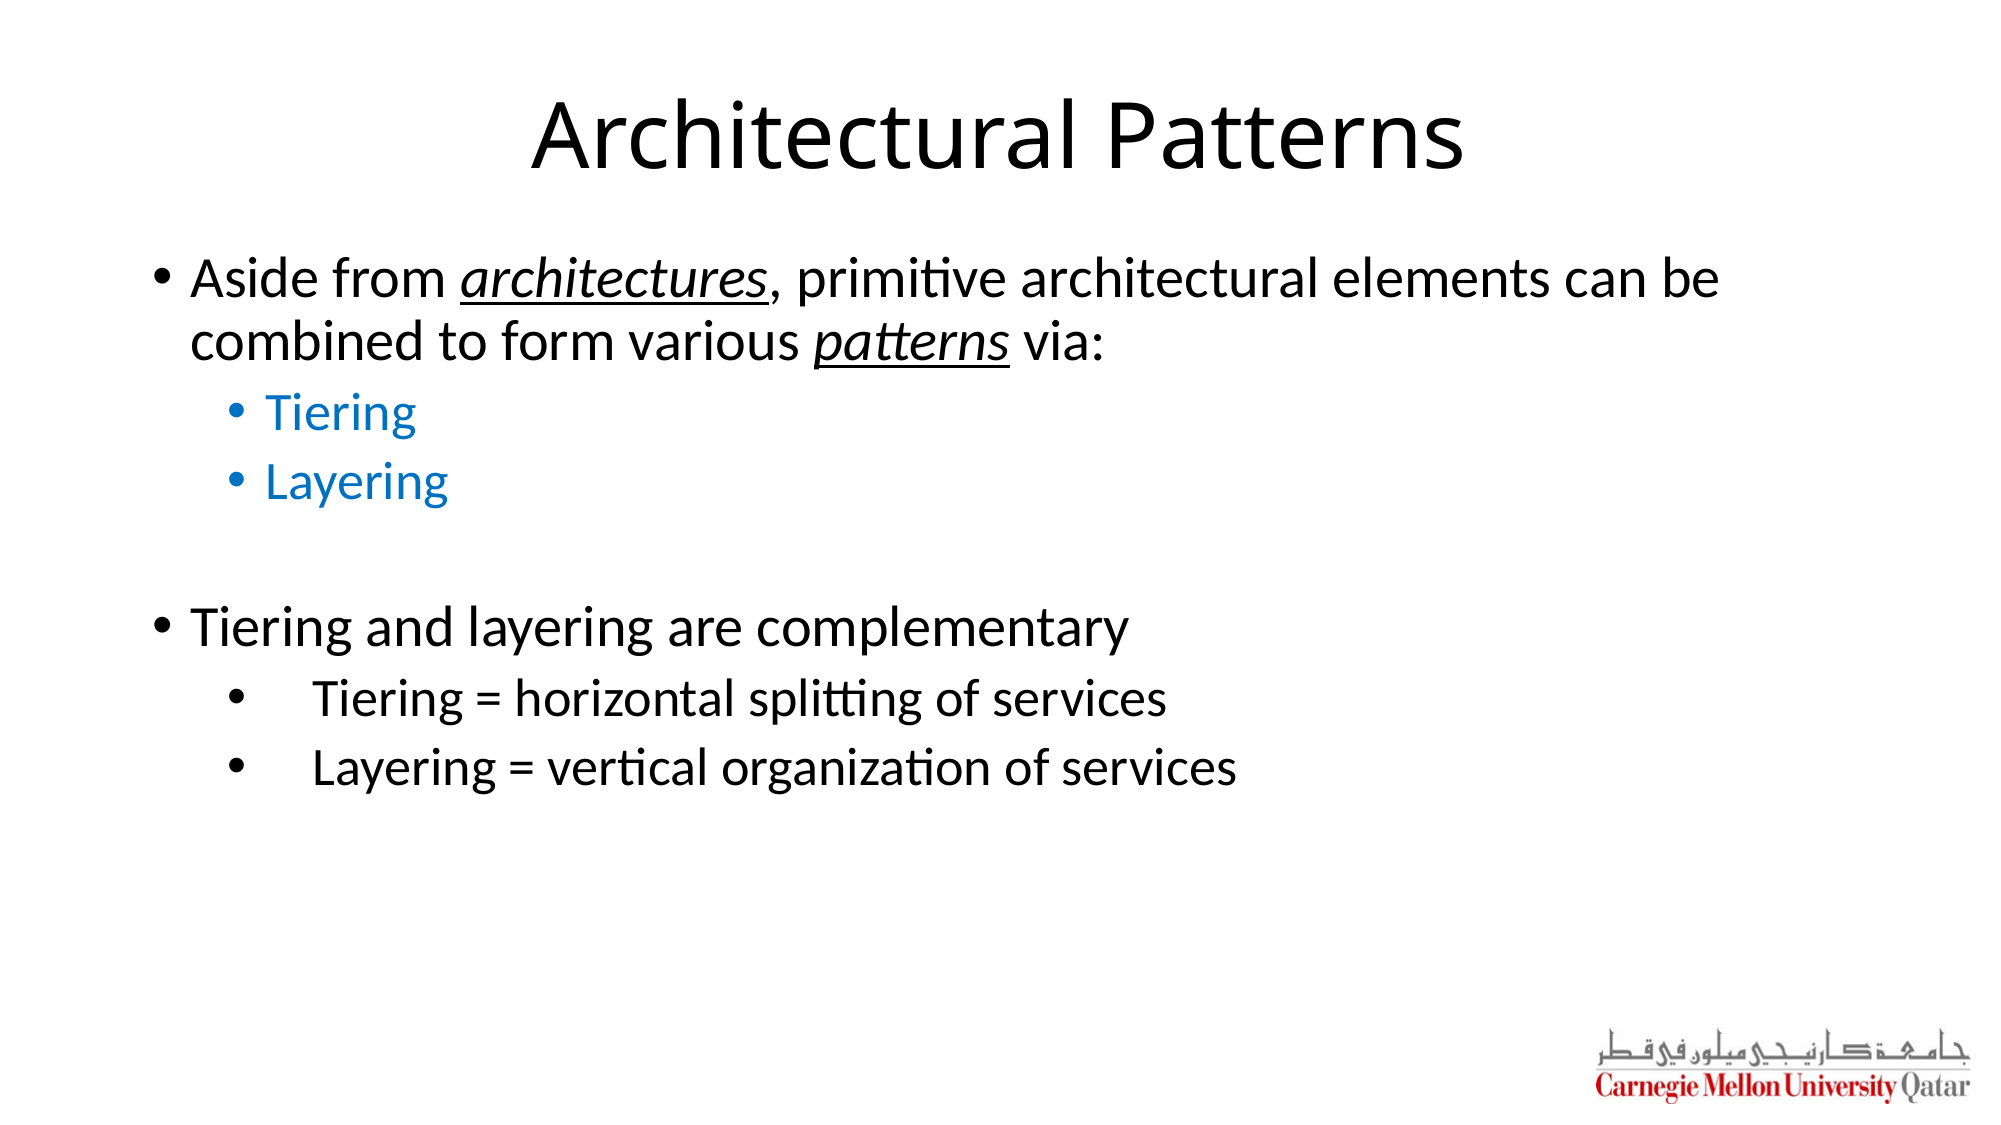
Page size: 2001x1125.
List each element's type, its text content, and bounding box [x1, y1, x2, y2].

picture [1596, 1027, 1971, 1104]
title Architectural Patterns [324, 52, 1675, 226]
list Aside from architectures, primitive architectural elements can be combined to form various patterns via: Tiering Layering Tiering and layering are complementary Tiering = horizontal splitting of services Layering = vertical organization of services [138, 239, 1838, 983]
